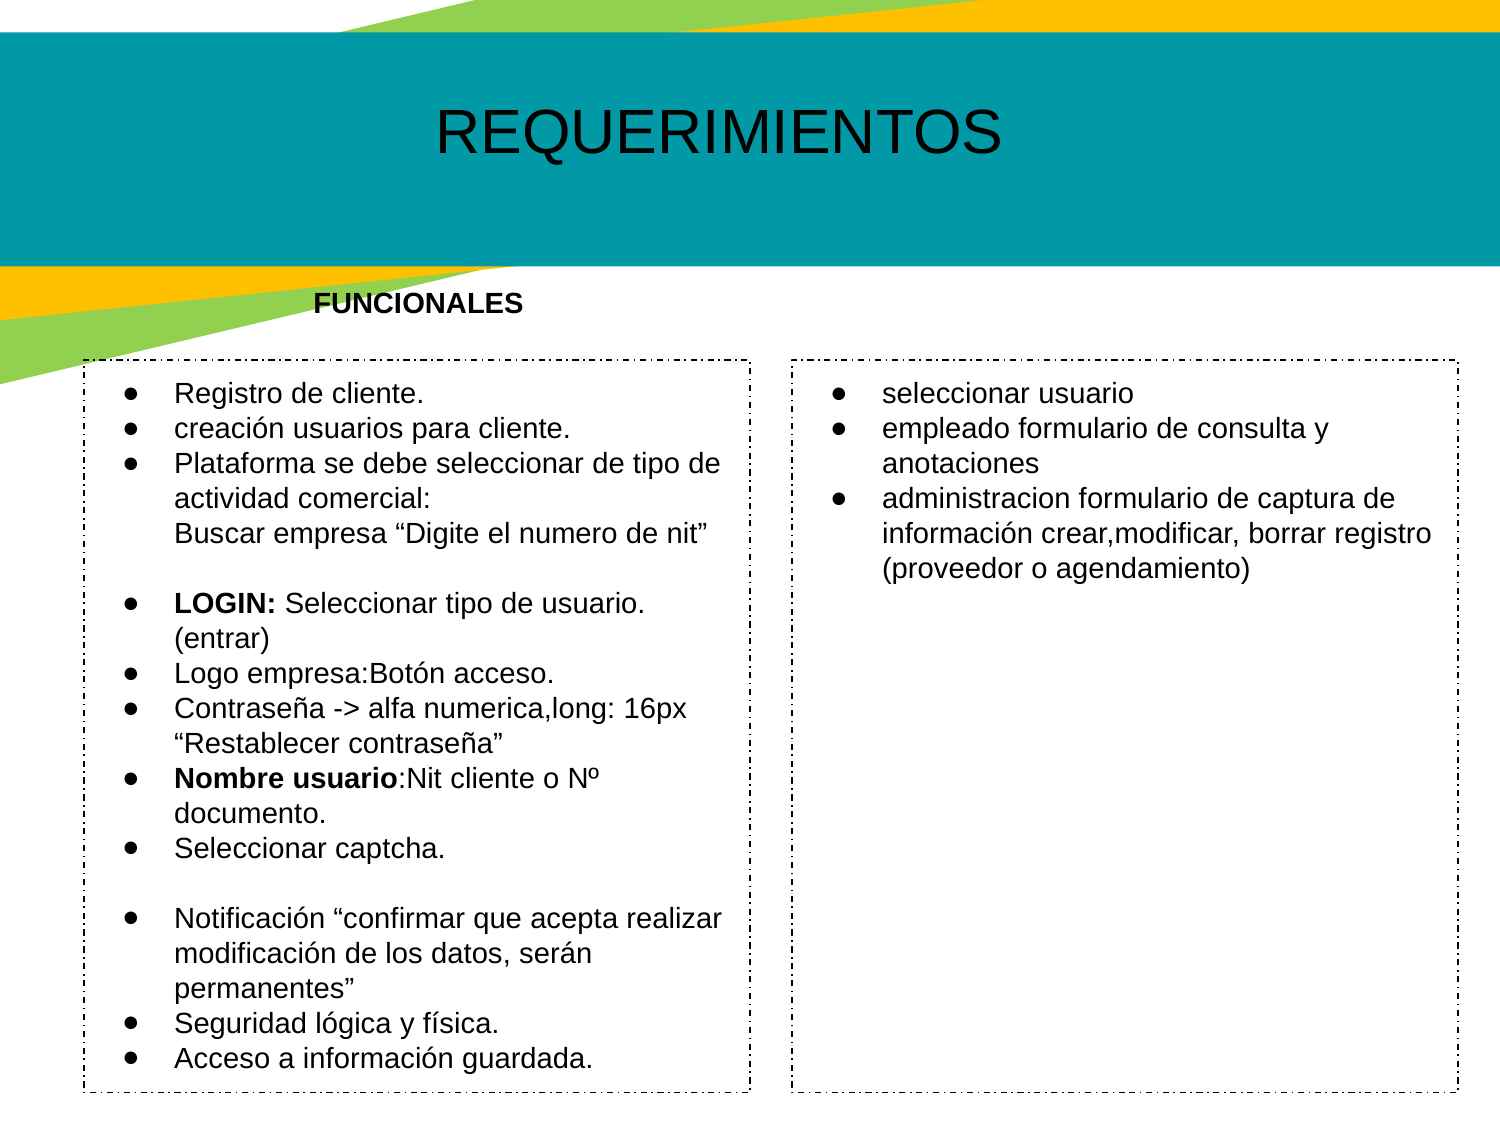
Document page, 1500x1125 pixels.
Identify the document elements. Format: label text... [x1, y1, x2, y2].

text_box Registro de cliente. creación usuarios para cliente. Plataforma se debe seleccionar de tipo de actividad comercial: Buscar empresa “Digite el numero de nit” LOGIN: Seleccionar tipo de usuario.(entrar) Logo empresa:Botón acceso. Contraseña -> alfa numerica,long: 16px “Restablecer contraseña” Nombre usuario:Nit cliente o Nº documento. Seleccionar captcha. Notificación “confirmar que acepta realizar modificación de los datos, serán permanentes” Seguridad lógica y física. Acceso a información guardada. [84, 359, 750, 1093]
text_box FUNCIONALES [290, 268, 544, 360]
text_box seleccionar usuario empleado formulario de consulta y anotaciones administracion formulario de captura de información crear,modificar, borrar registro (proveedor o agendamiento) [792, 359, 1458, 1093]
text_box REQUERIMIENTOS [420, 75, 1023, 194]
